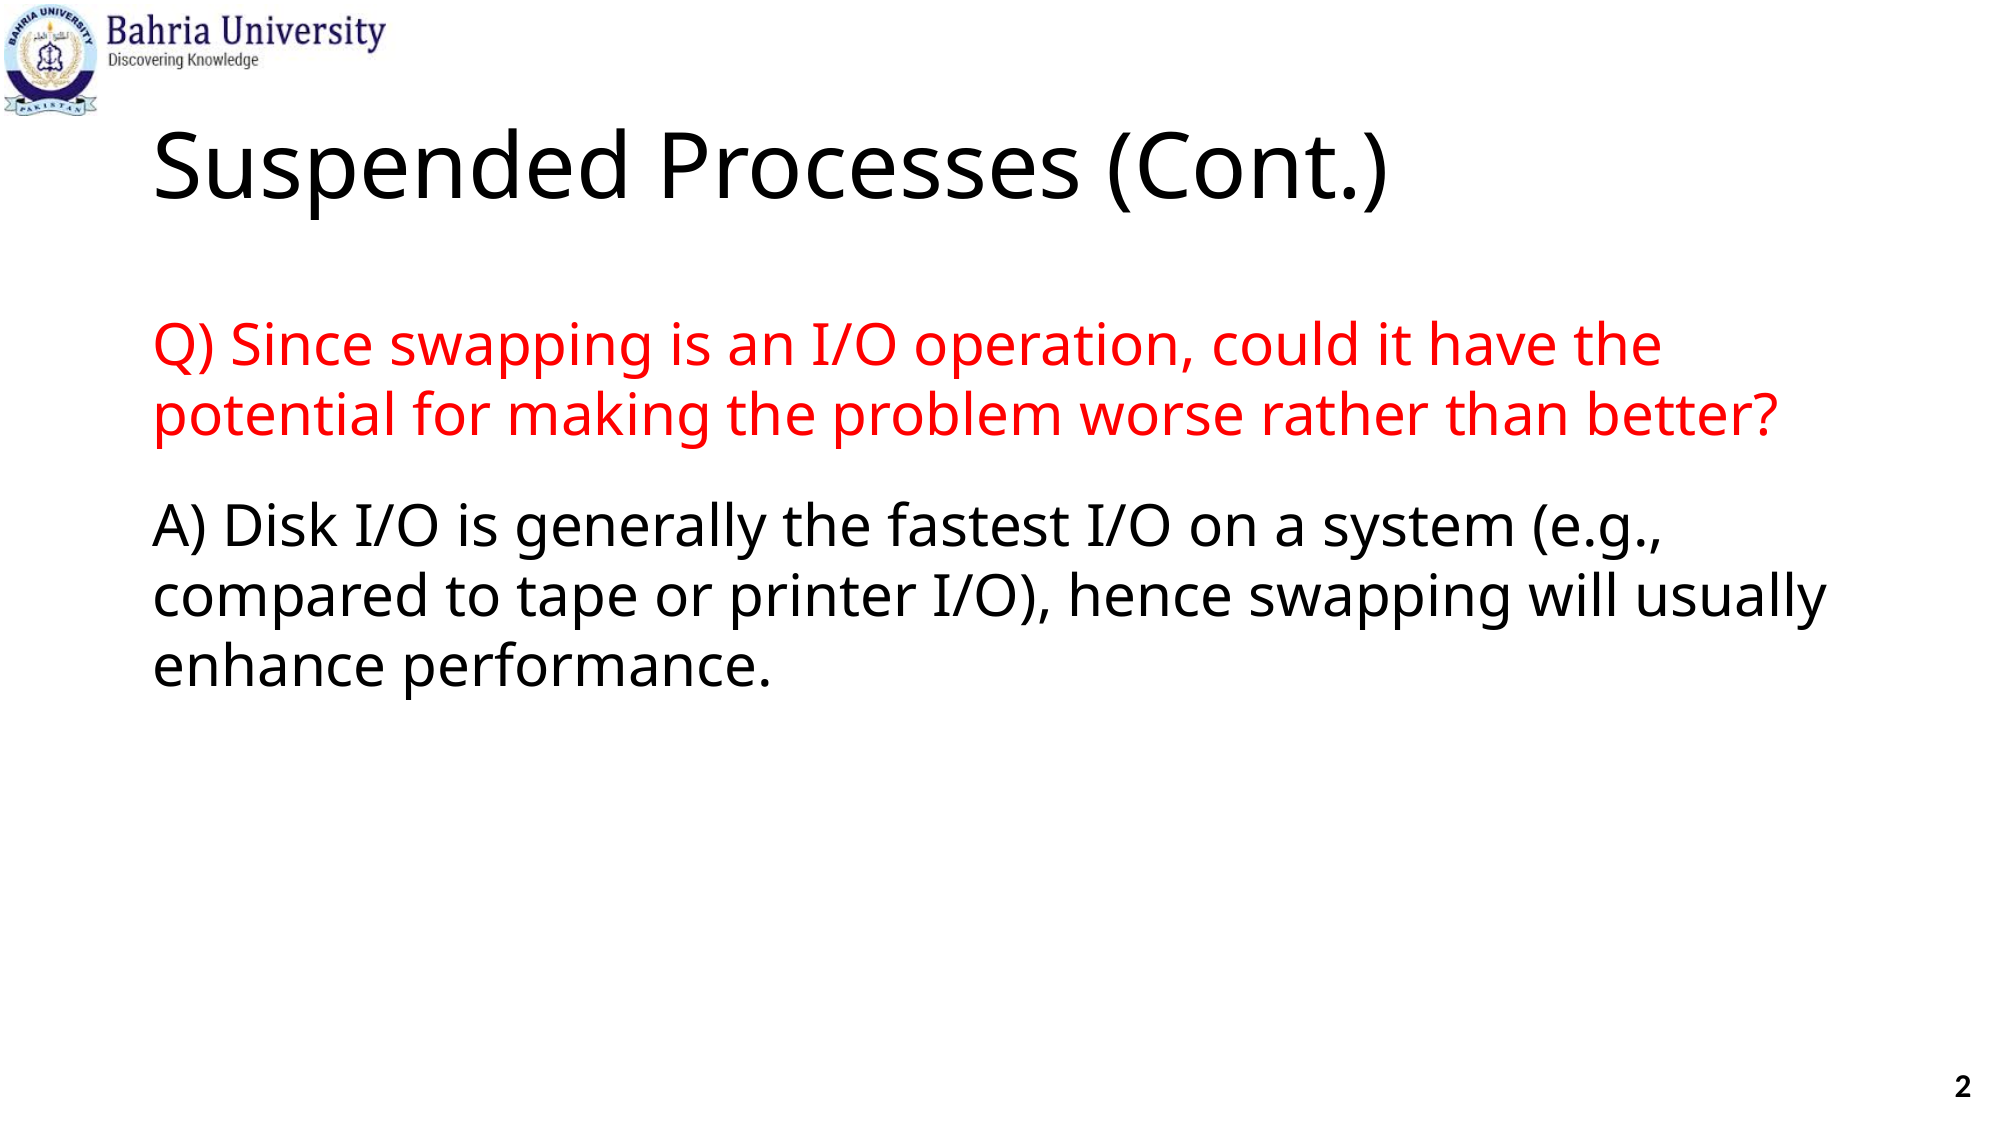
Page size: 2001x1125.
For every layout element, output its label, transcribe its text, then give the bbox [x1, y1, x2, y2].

picture [4, 4, 400, 116]
list Q) Since swapping is an I/O operation, could it have the potential for making the problem worse rather than better? A) Disk I/O is generally the fastest I/O on a system (e.g., compared to tape or printer I/O), hence swapping will usually enhance performance. [137, 299, 1863, 1014]
title Suspended Processes (Cont.) [137, 59, 1863, 278]
slide_number 2 [1536, 1054, 1987, 1115]
